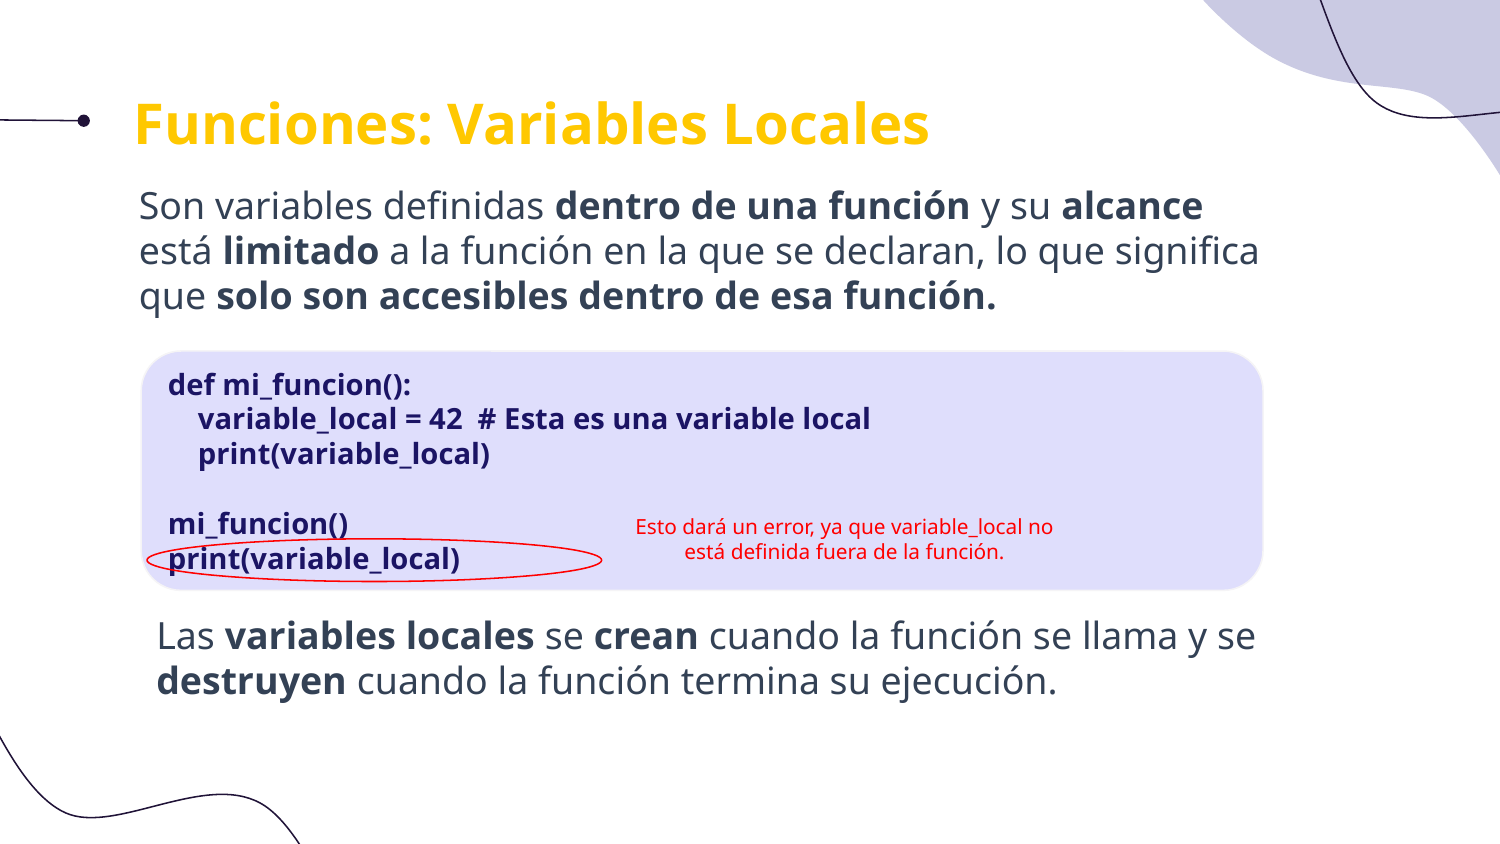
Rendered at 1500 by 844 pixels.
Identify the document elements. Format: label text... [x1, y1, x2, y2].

text_box Son variables definidas dentro de una función y su alcance está limitado a la función en la que se declaran, lo que significa que solo son accesibles dentro de esa función. [123, 166, 1281, 329]
text_box Esto dará un error, ya que variable_local no está definida fuera de la función. [617, 510, 1072, 568]
text_box Funciones: Variables Locales [118, 72, 1382, 167]
text_box def mi_funcion(): variable_local = 42 # Esta es una variable local print(variable_local) mi_funcion() print(variable_local) [141, 350, 1264, 591]
text_box Las variables locales se crean cuando la función se llama y se destruyen cuando la función termina su ejecución. [141, 596, 1298, 718]
text_box [146, 538, 602, 582]
